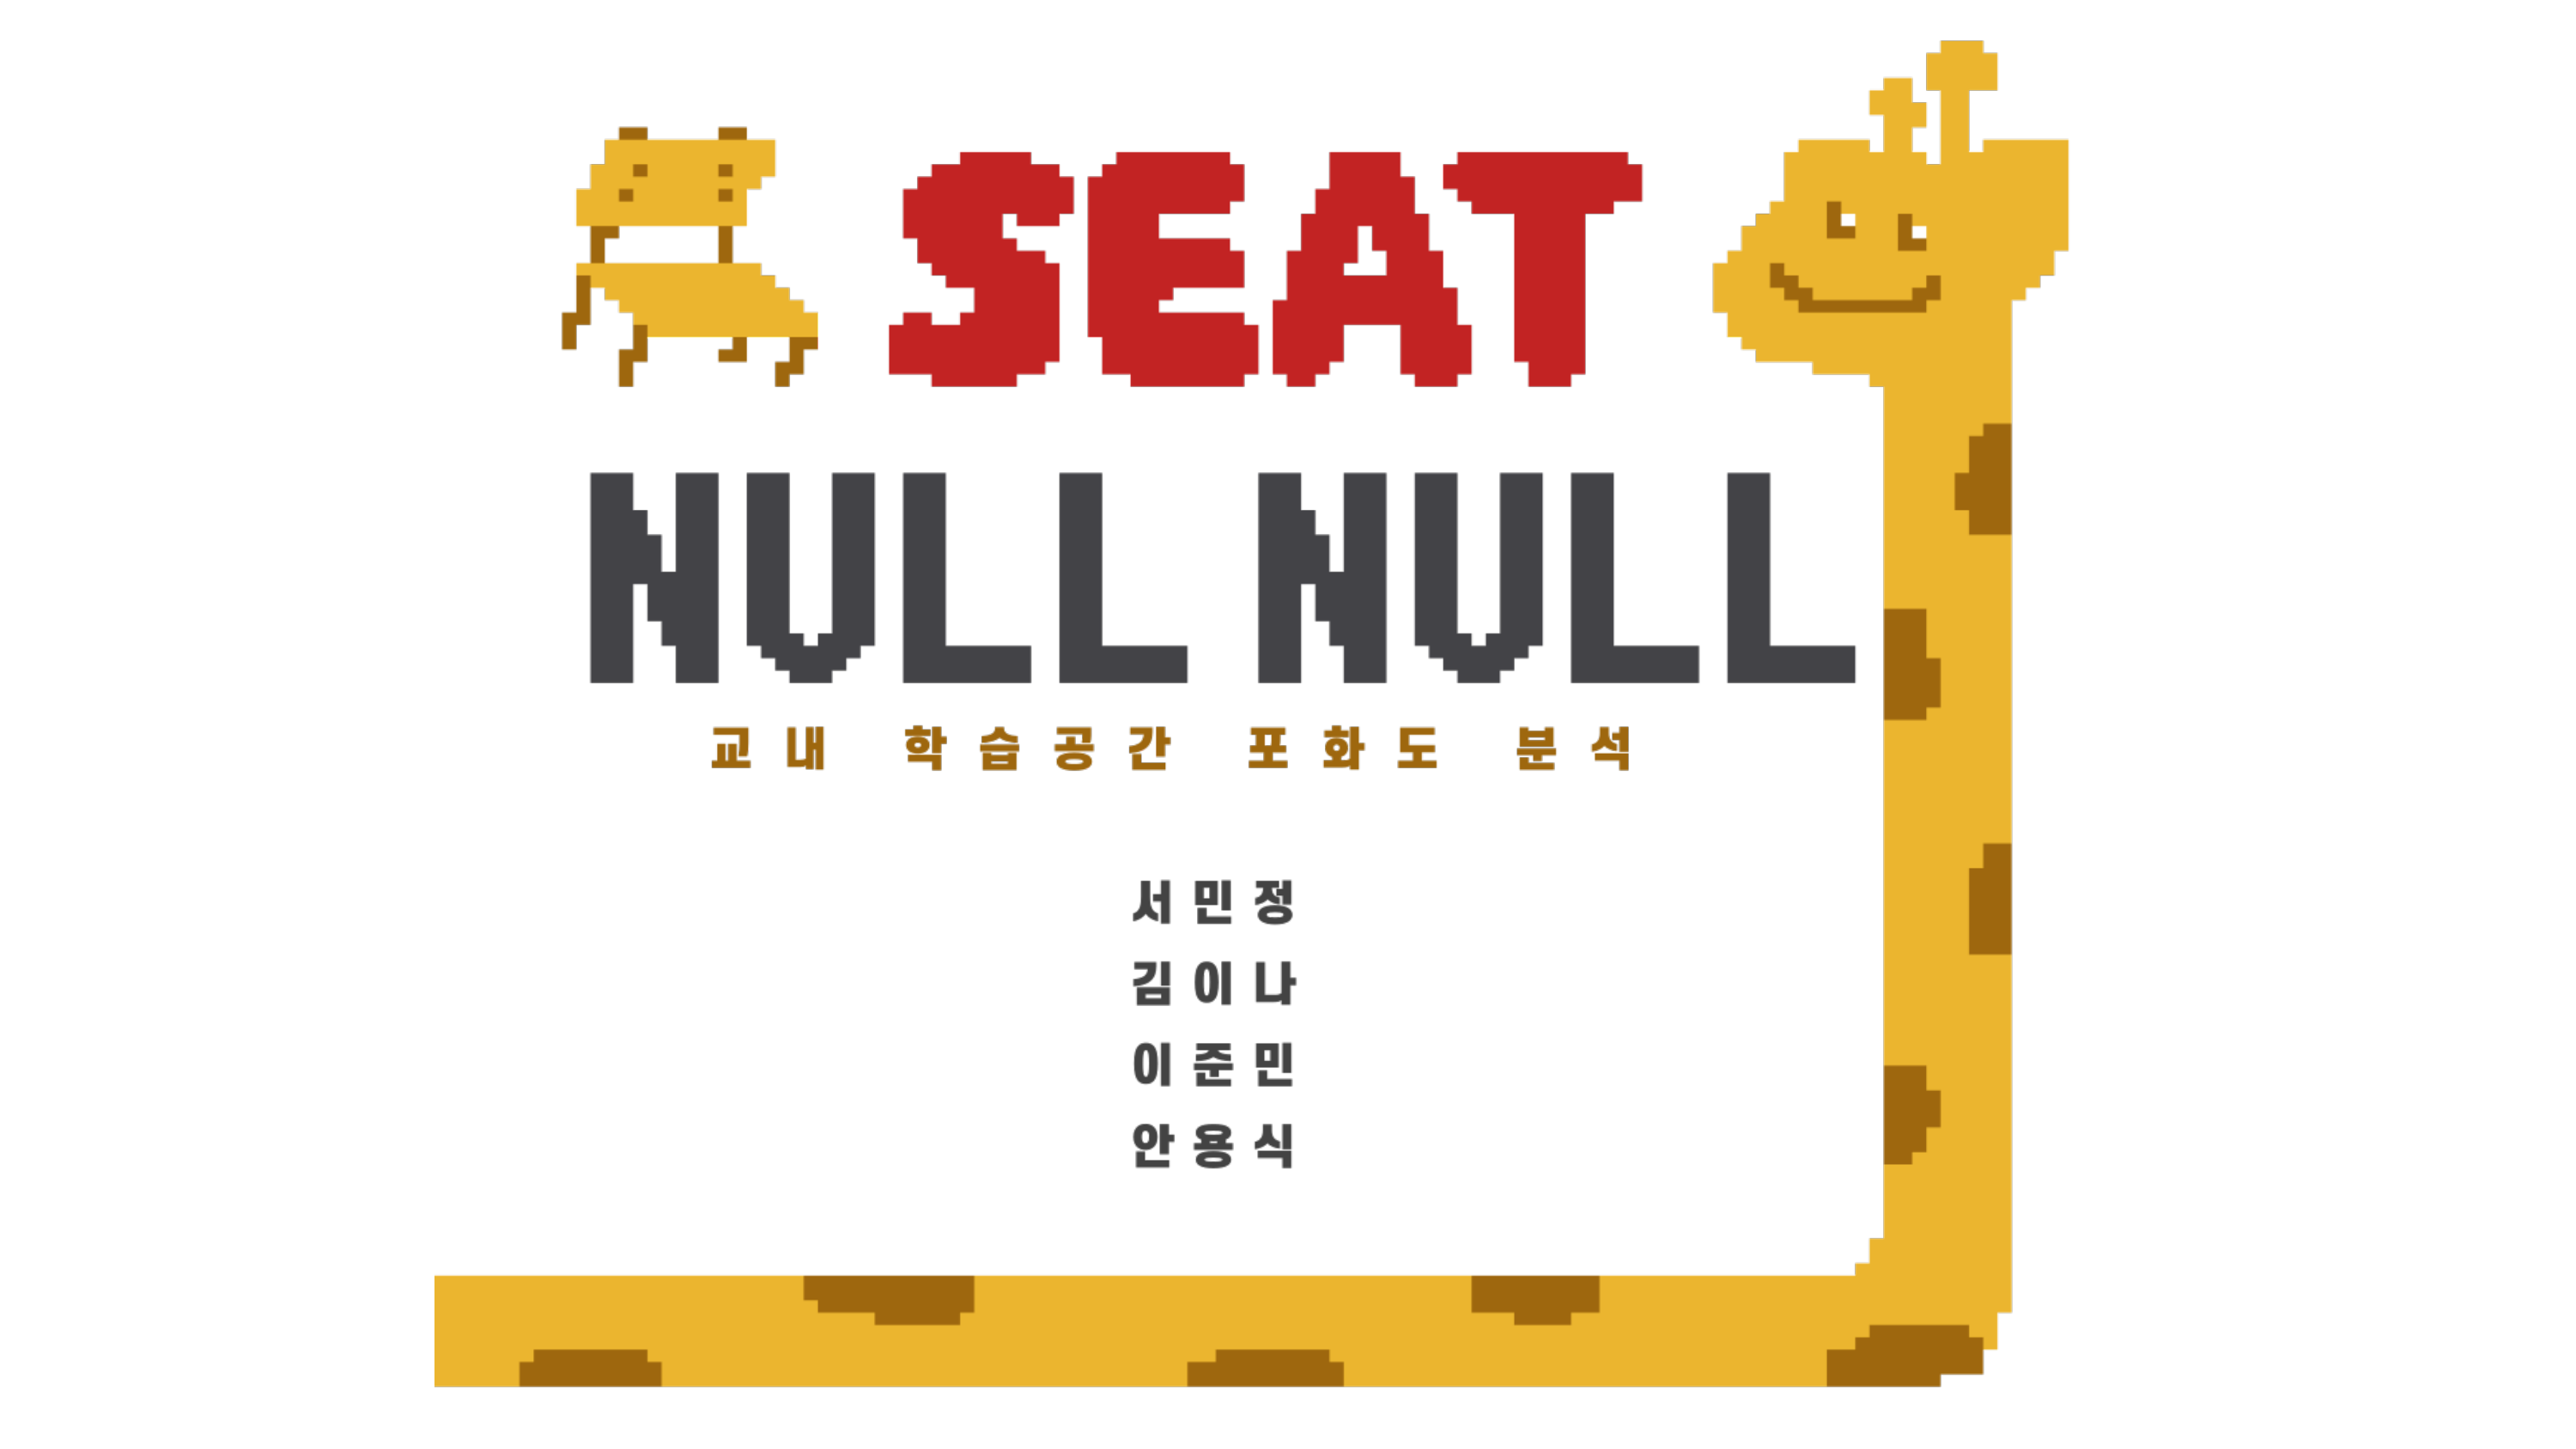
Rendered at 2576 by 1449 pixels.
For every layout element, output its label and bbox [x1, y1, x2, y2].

text_box [434, 0, 2140, 1449]
picture [501, 702, 1773, 822]
picture [1105, 863, 1616, 1225]
